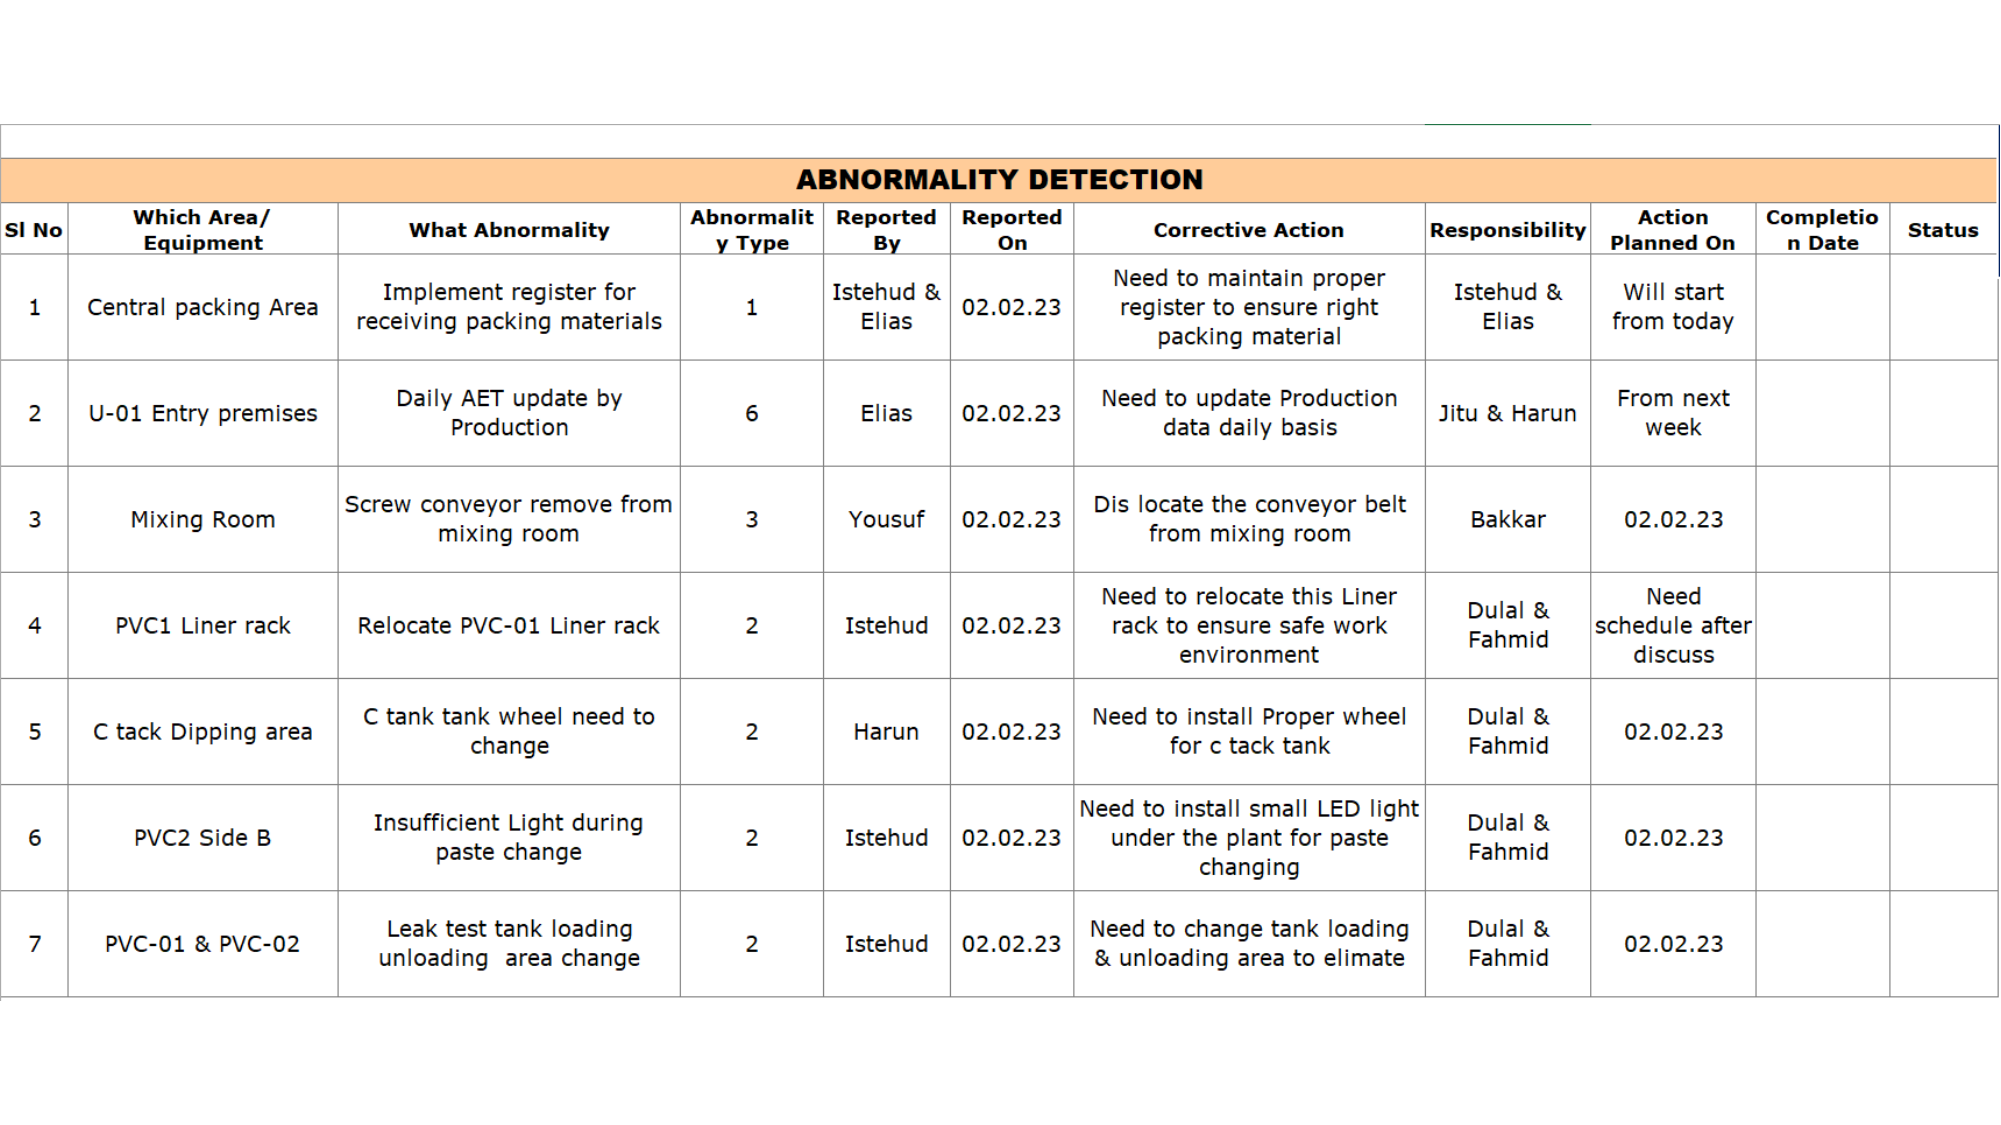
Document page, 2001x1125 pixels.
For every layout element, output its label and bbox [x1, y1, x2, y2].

picture [0, 124, 2000, 1001]
